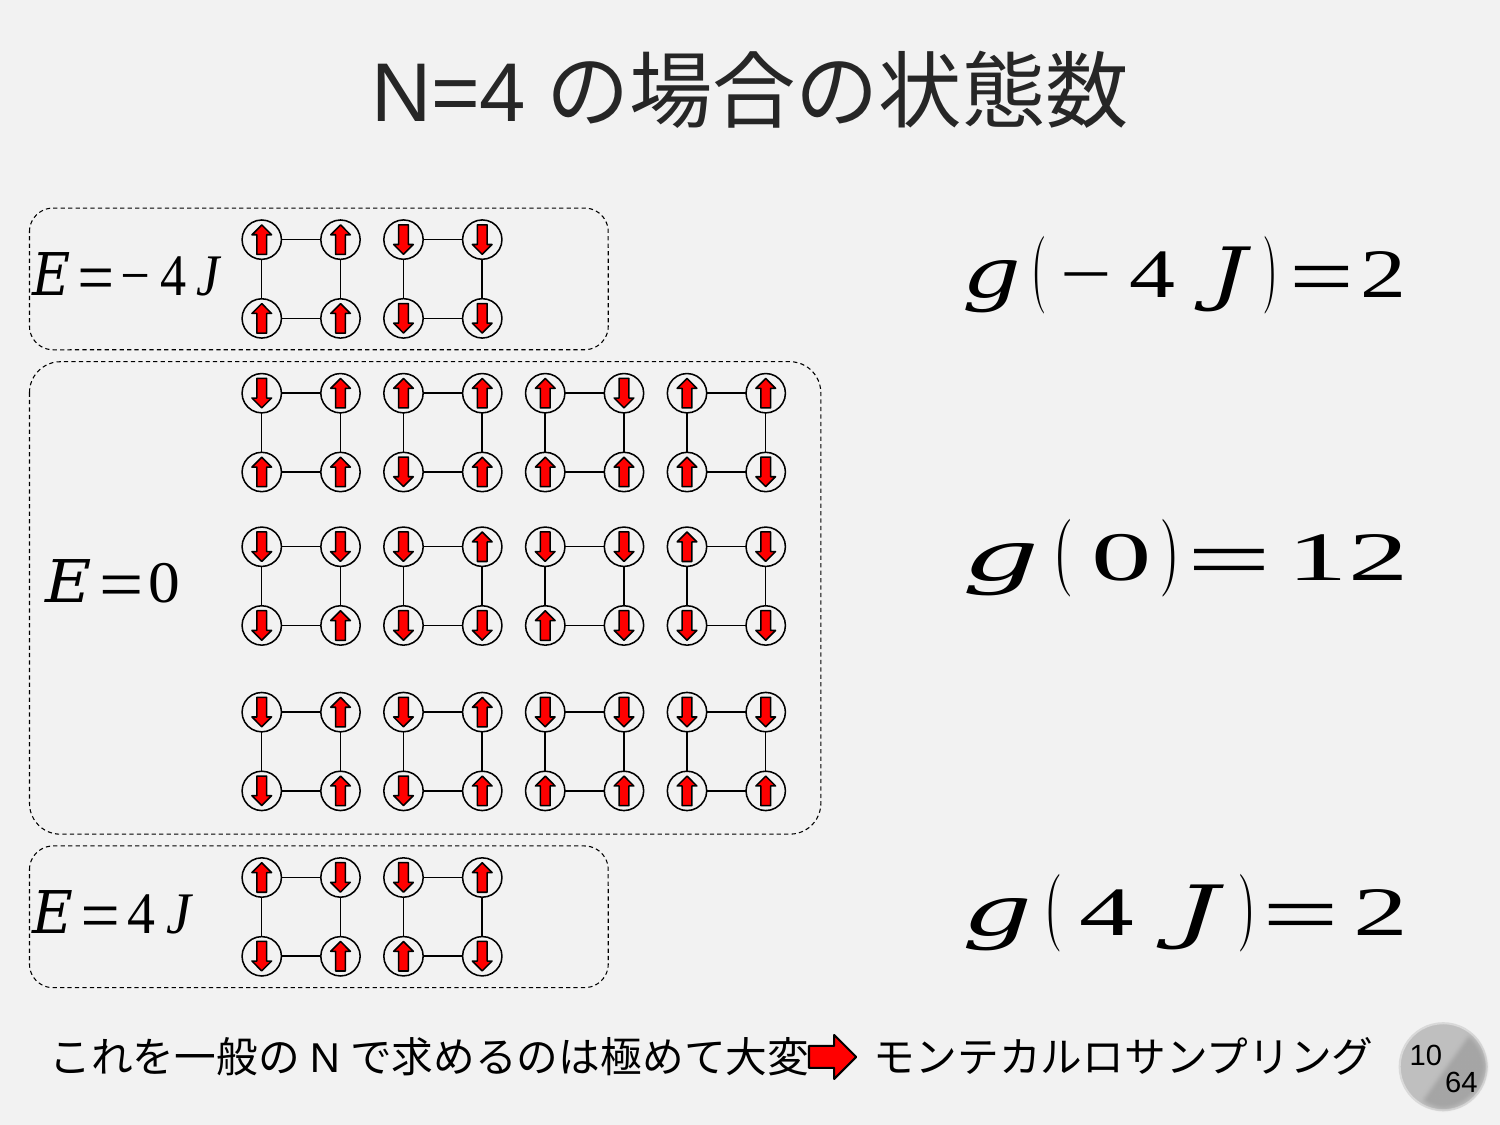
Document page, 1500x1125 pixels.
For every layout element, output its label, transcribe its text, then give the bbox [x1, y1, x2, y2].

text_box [241, 219, 361, 338]
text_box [383, 526, 502, 646]
text_box [28, 207, 610, 351]
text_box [667, 692, 786, 811]
text_box [807, 1033, 857, 1080]
text_box これを一般のNで求めるのは極めて大変 [34, 1023, 824, 1088]
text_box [241, 692, 361, 811]
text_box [525, 373, 644, 492]
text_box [241, 857, 361, 976]
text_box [383, 373, 502, 492]
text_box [525, 526, 644, 646]
list N=4の場合の状態数 [0, 31, 1500, 155]
text_box [28, 844, 610, 989]
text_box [383, 692, 502, 811]
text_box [667, 373, 786, 492]
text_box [383, 857, 502, 976]
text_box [383, 219, 502, 338]
text_box モンテカルロサンプリング [859, 1023, 1389, 1088]
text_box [241, 526, 361, 646]
text_box [28, 360, 822, 836]
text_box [241, 373, 361, 492]
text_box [525, 692, 644, 811]
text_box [667, 526, 786, 646]
